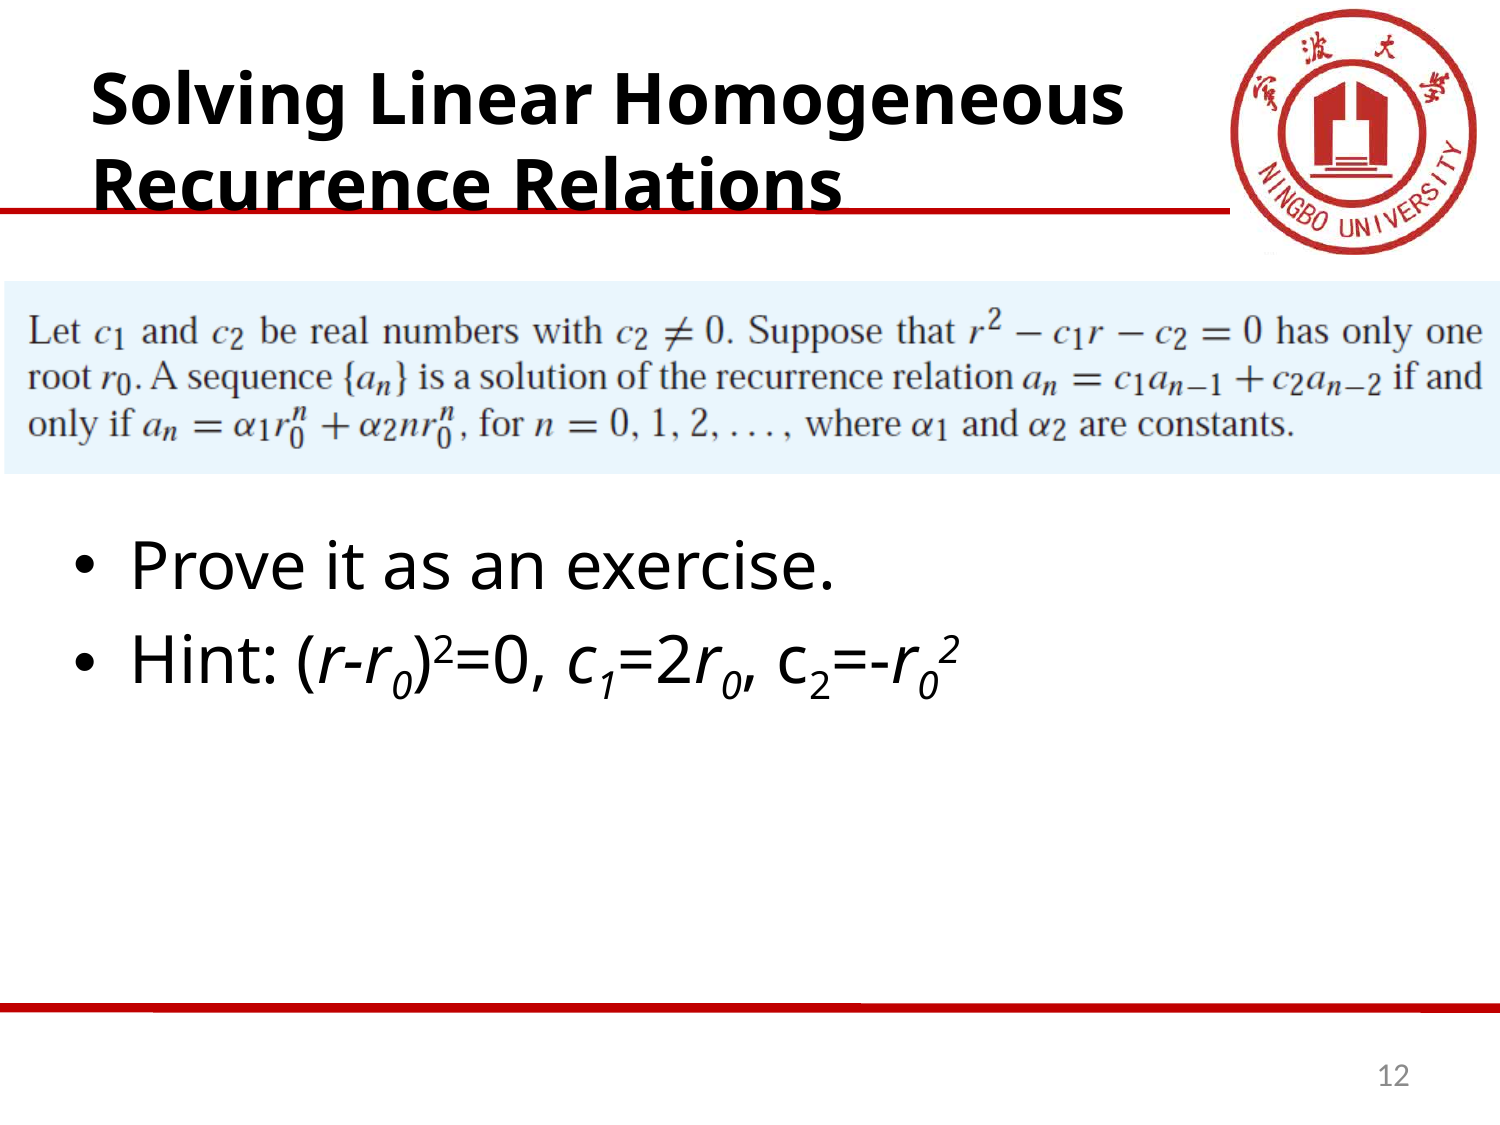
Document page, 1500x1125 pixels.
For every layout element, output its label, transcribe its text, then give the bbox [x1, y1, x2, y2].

picture [1230, 8, 1477, 255]
slide_number 12 [1074, 1042, 1425, 1103]
list Prove it as an exercise. Hint: (r-r0)2=0, c1=2r0, c2=-r02 [58, 515, 1409, 923]
title Solving Linear Homogeneous Recurrence Relations [75, 45, 1425, 233]
picture [3, 280, 1500, 474]
